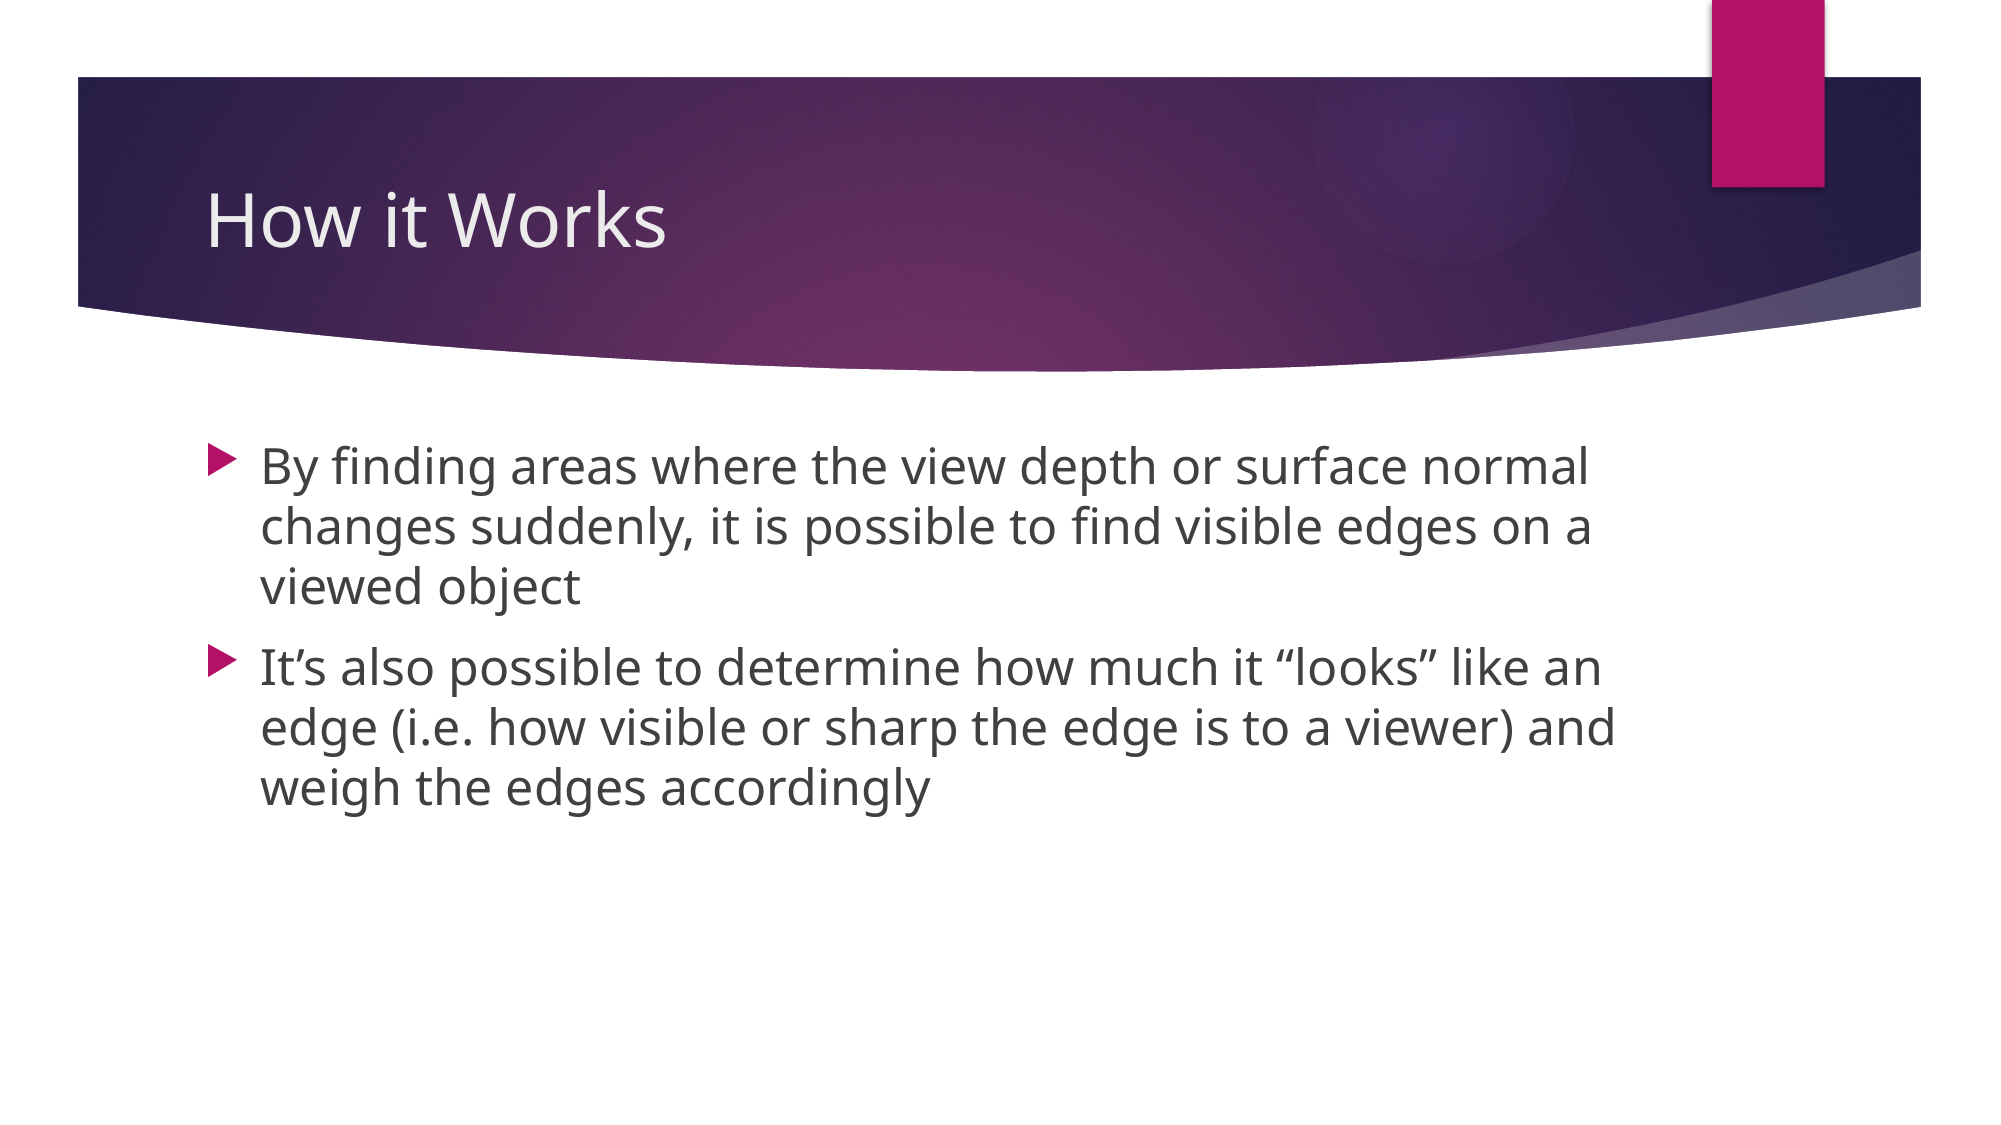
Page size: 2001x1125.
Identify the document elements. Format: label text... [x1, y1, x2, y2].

list By finding areas where the view depth or surface normal changes suddenly, it is possible to find visible edges on a viewed object It’s also possible to determine how much it “looks” like an edge (i.e. how visible or sharp the edge is to a viewer) and weigh the edges accordingly [189, 427, 1638, 988]
title How it Works [189, 159, 1627, 276]
